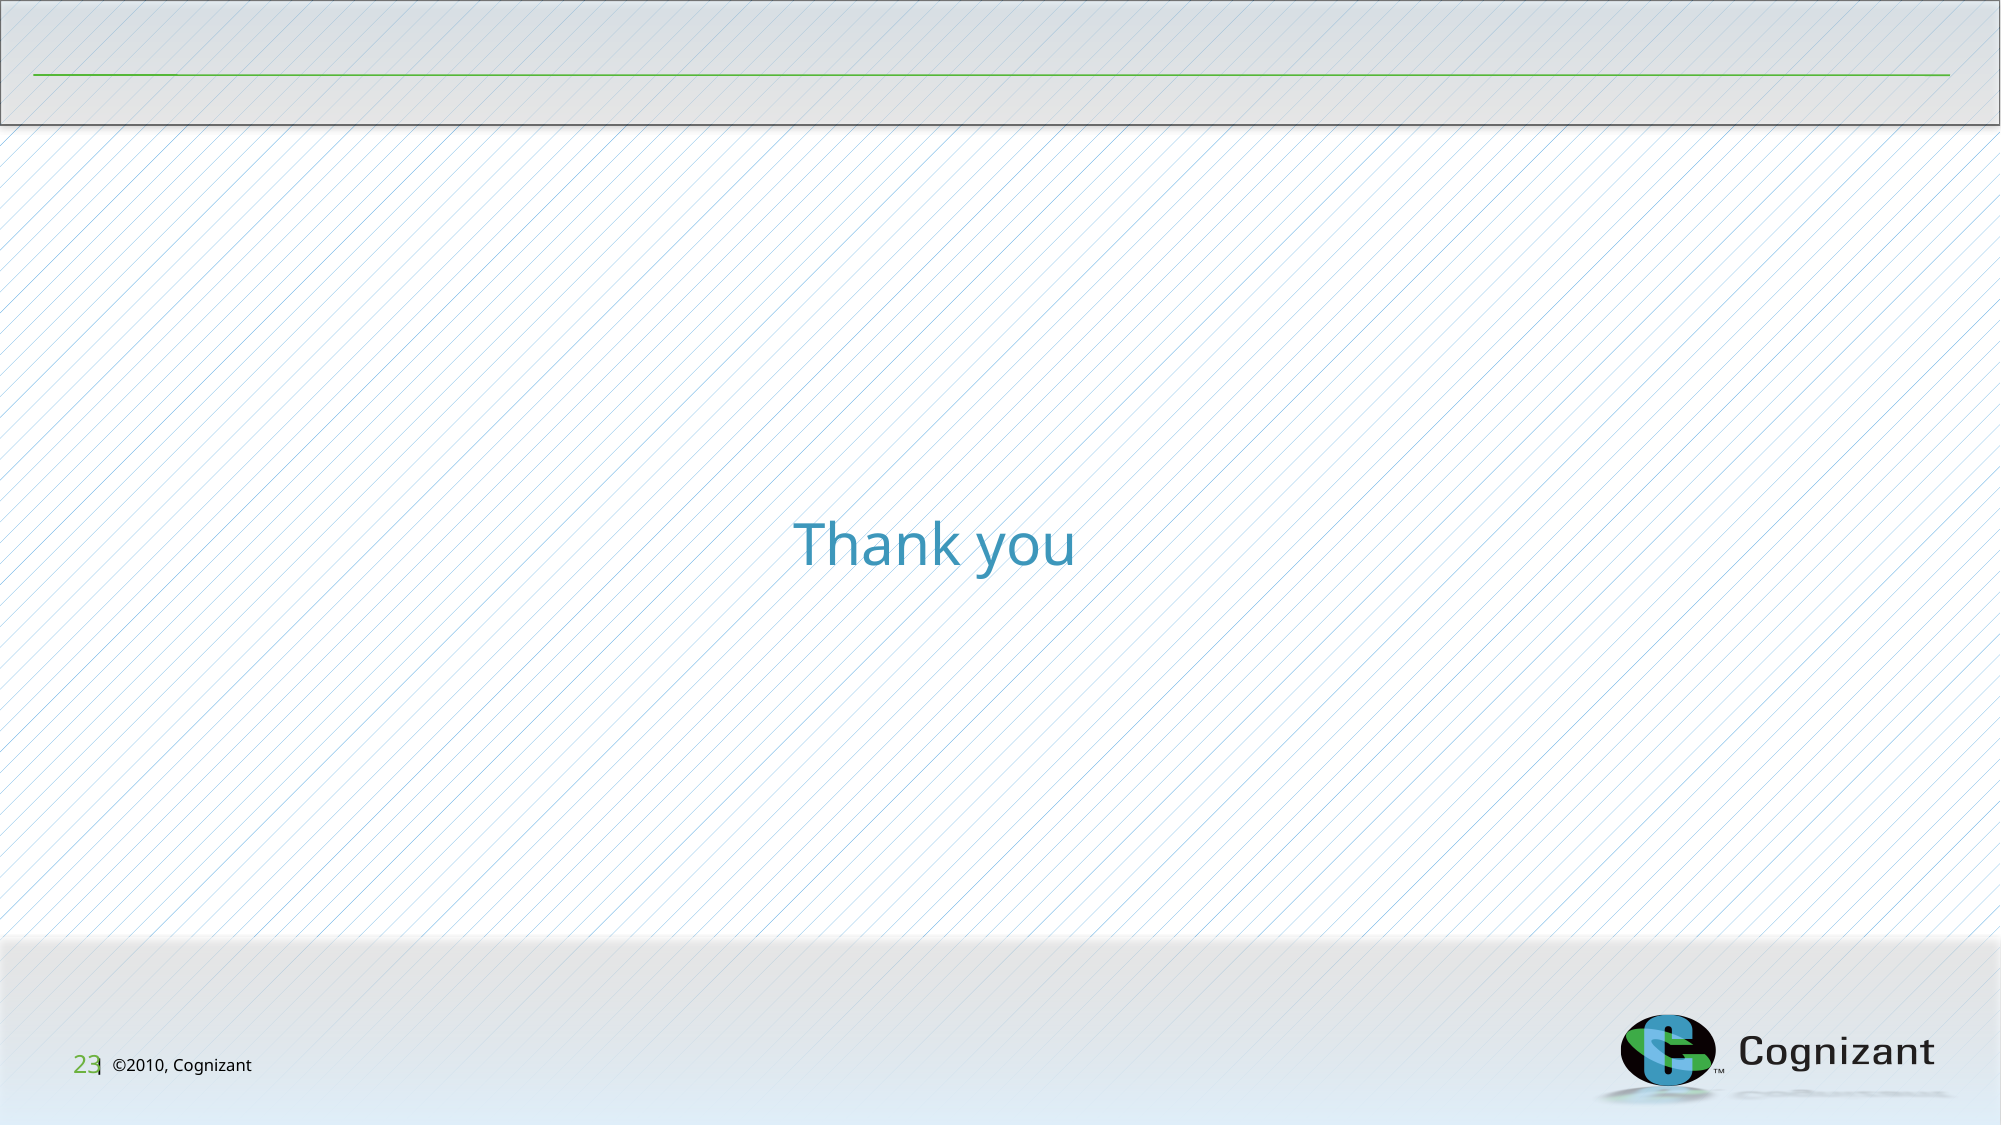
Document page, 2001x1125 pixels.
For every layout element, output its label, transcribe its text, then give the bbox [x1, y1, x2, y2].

picture [1553, 1006, 1984, 1125]
slide_number 23 [16, 1037, 117, 1113]
text_box Thank you [778, 499, 1829, 818]
